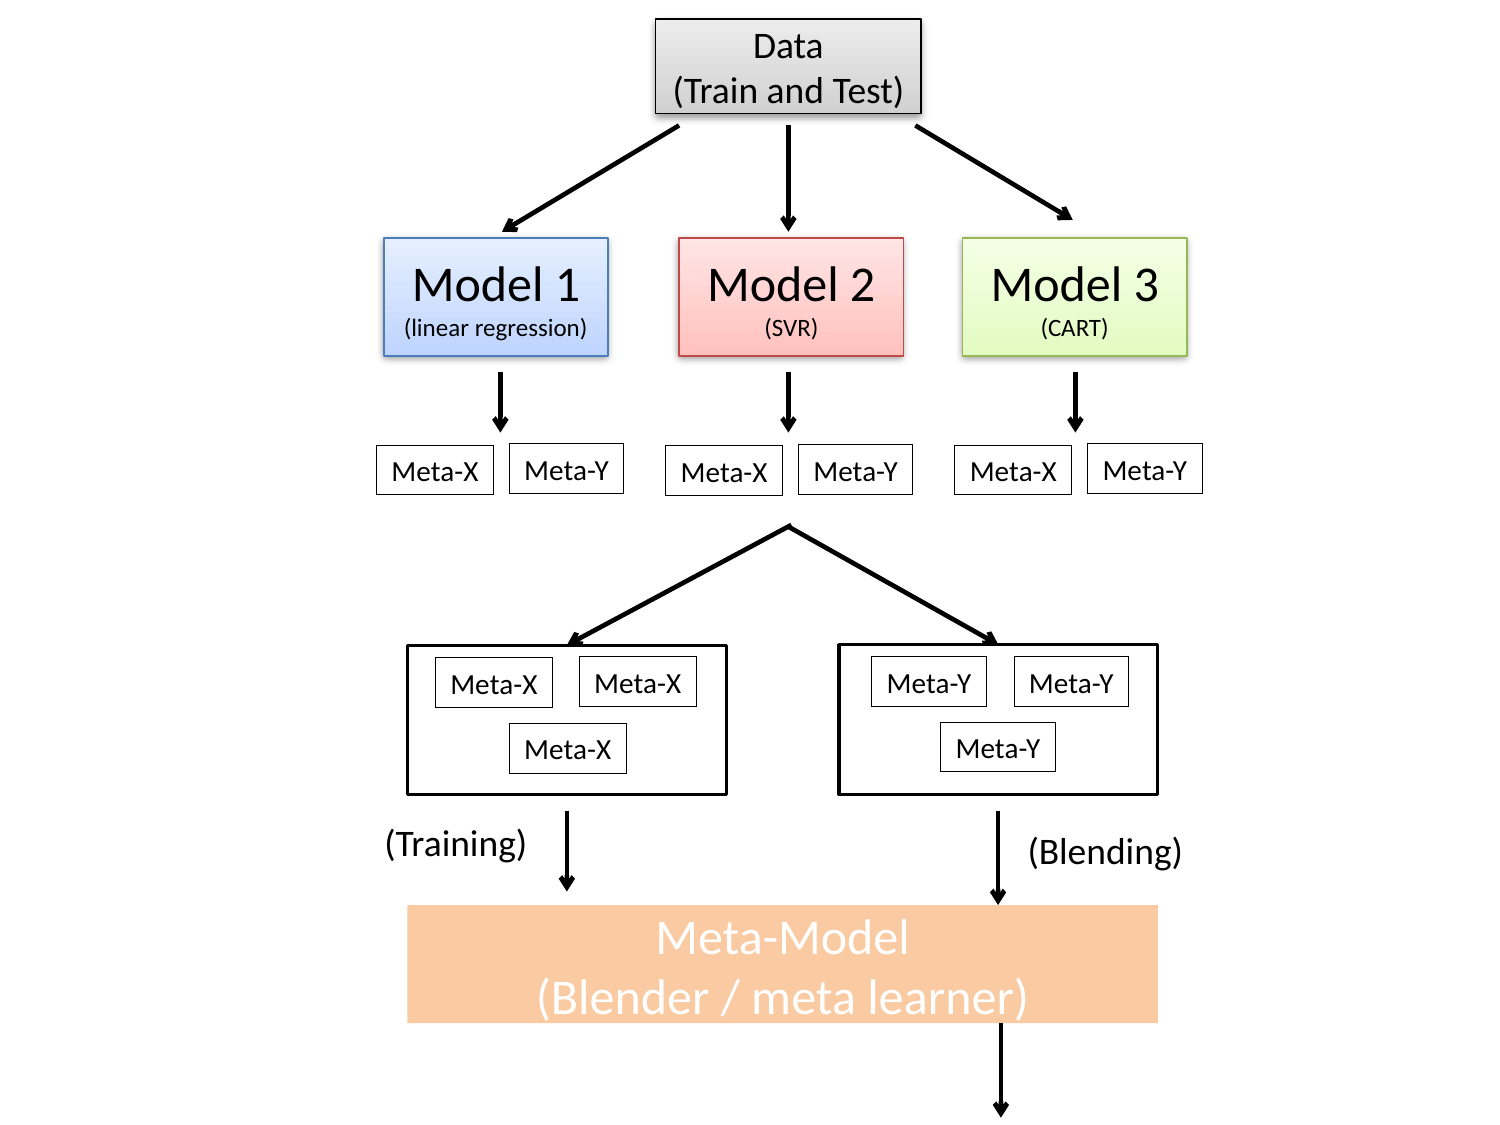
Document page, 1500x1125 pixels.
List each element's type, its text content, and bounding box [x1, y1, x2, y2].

text_box [837, 643, 1160, 796]
text_box Meta-Y [940, 722, 1056, 772]
text_box Meta-Model (Blender / meta learner) [407, 905, 1158, 1024]
text_box (Training) [369, 811, 545, 872]
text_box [566, 524, 792, 646]
text_box Meta-Y [871, 656, 987, 707]
text_box Data (Train and Test) [655, 18, 922, 114]
text_box Meta-Y [509, 443, 624, 494]
text_box Meta-Y [798, 444, 913, 495]
text_box Model 3 (CART) [962, 237, 1188, 357]
text_box Model 2 (SVR) [678, 237, 904, 357]
text_box Meta-X [376, 445, 494, 495]
text_box [405, 643, 728, 797]
text_box Meta-Y [1087, 443, 1203, 494]
text_box Meta-X [579, 656, 697, 707]
text_box (Blending) [1012, 819, 1412, 880]
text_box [501, 125, 680, 232]
text_box Meta-X [954, 445, 1072, 495]
text_box Meta-Y [1014, 656, 1129, 707]
text_box Meta-X [665, 445, 783, 496]
text_box Meta-X [435, 657, 553, 708]
text_box Meta-X [509, 723, 627, 774]
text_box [915, 125, 1073, 221]
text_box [788, 526, 999, 645]
text_box Model 1 (linear regression) [383, 237, 609, 357]
